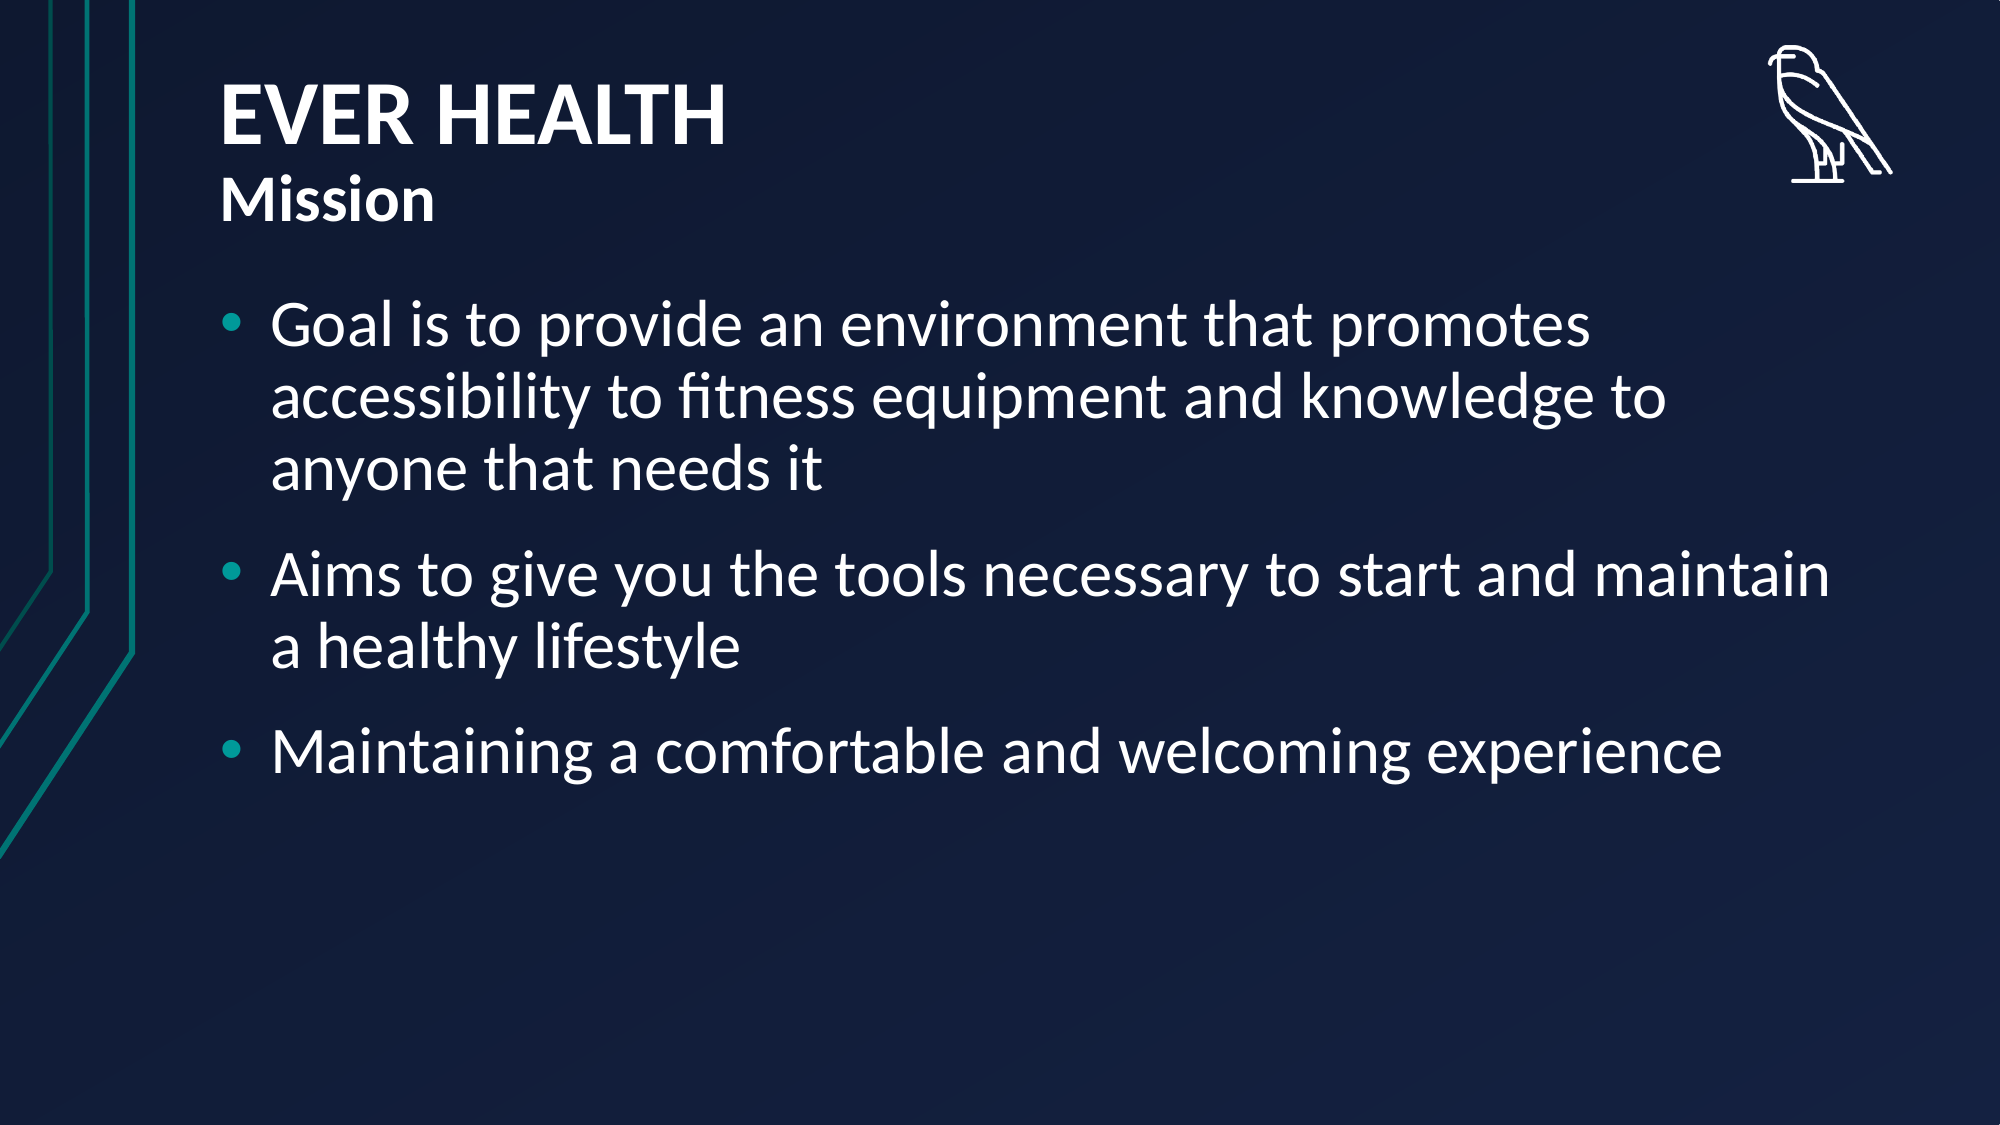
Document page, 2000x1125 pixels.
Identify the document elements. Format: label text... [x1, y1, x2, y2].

title EVER HEALTH Mission [199, 45, 1900, 246]
picture [1761, 44, 1900, 183]
list Goal is to provide an environment that promotes accessibility to fitness equipment and knowledge to anyone that needs it Aims to give you the tools necessary to start and maintain a healthy lifestyle Maintaining a comfortable and welcoming experience [199, 279, 1900, 1012]
